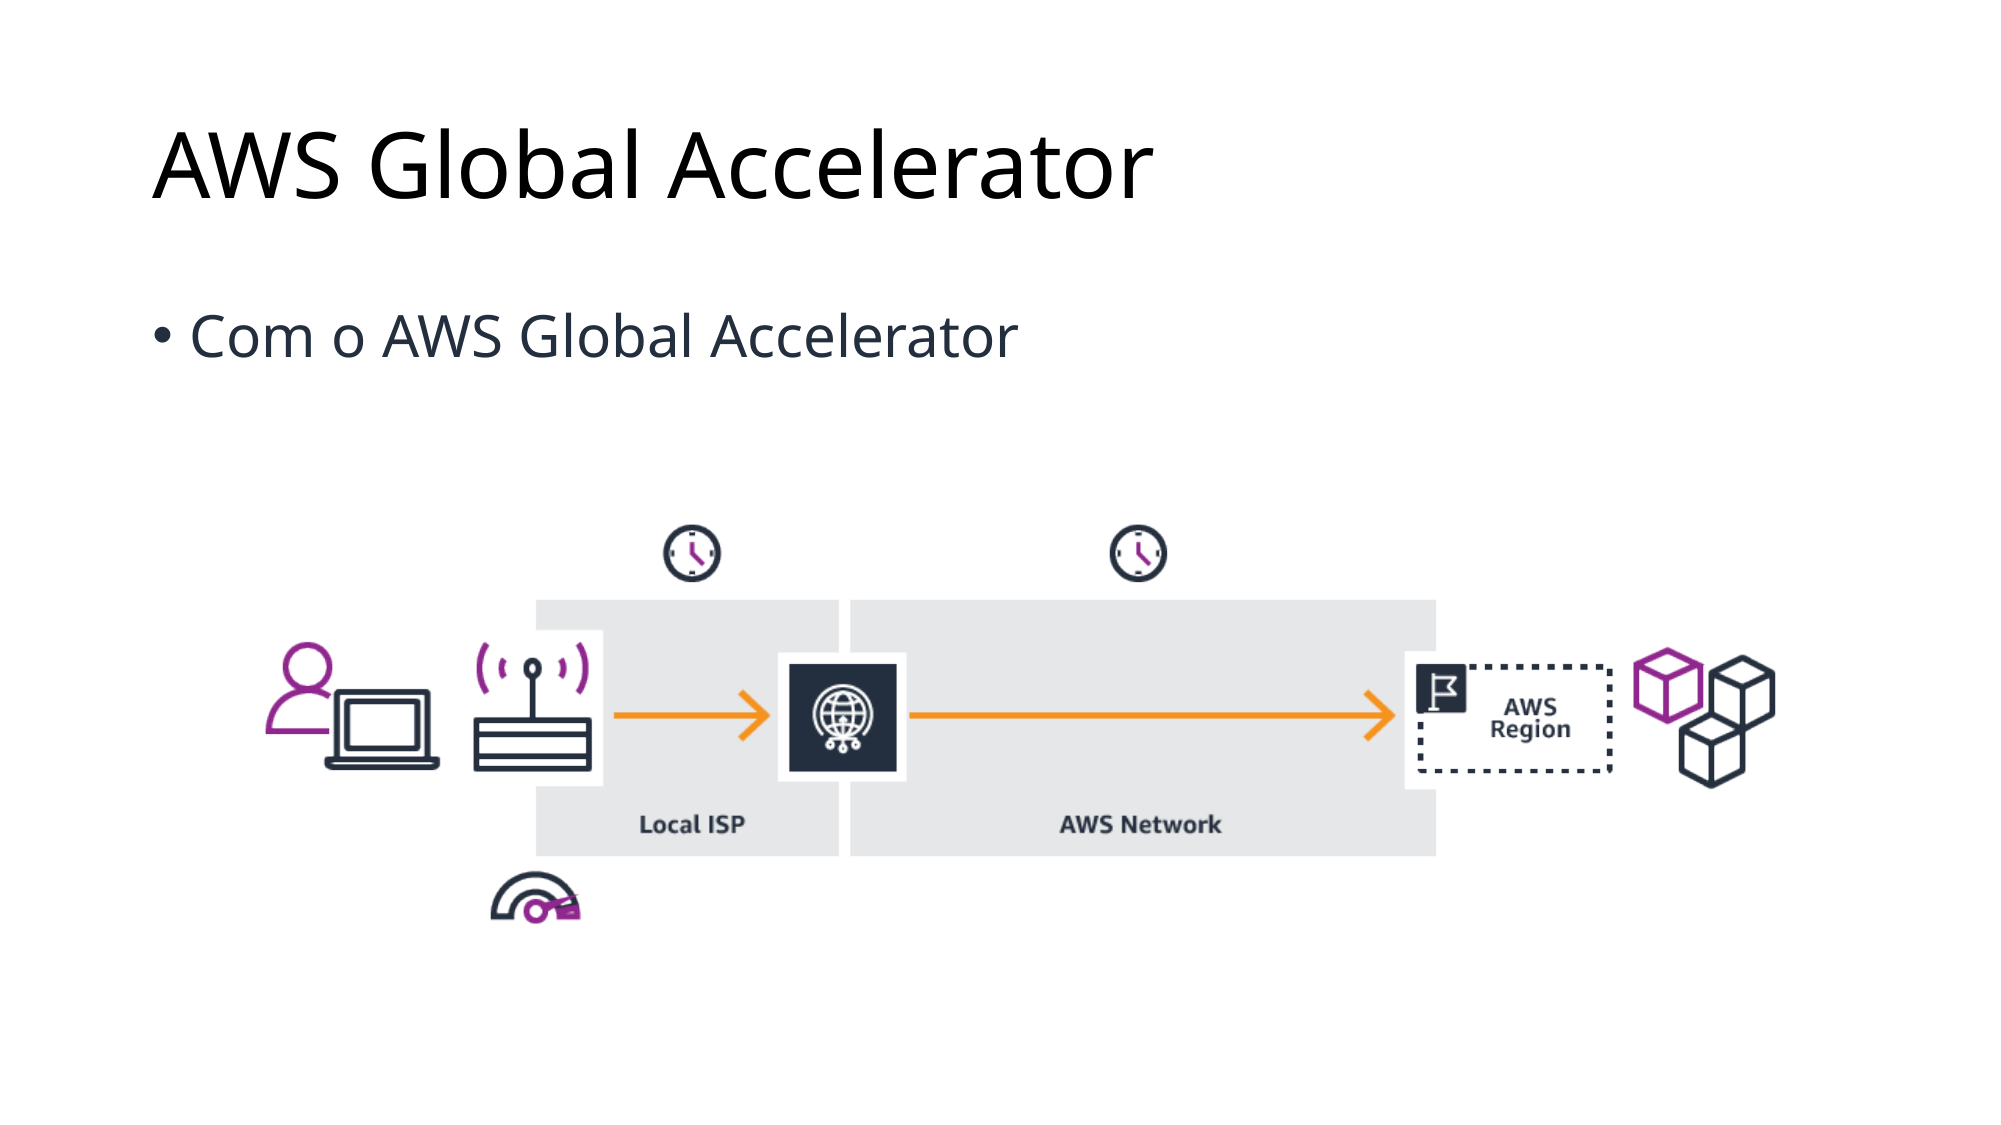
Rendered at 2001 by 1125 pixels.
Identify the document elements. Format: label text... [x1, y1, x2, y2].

list Com o AWS Global Accelerator [137, 299, 1863, 1014]
picture [225, 498, 1807, 968]
title AWS Global Accelerator [137, 59, 1863, 278]
